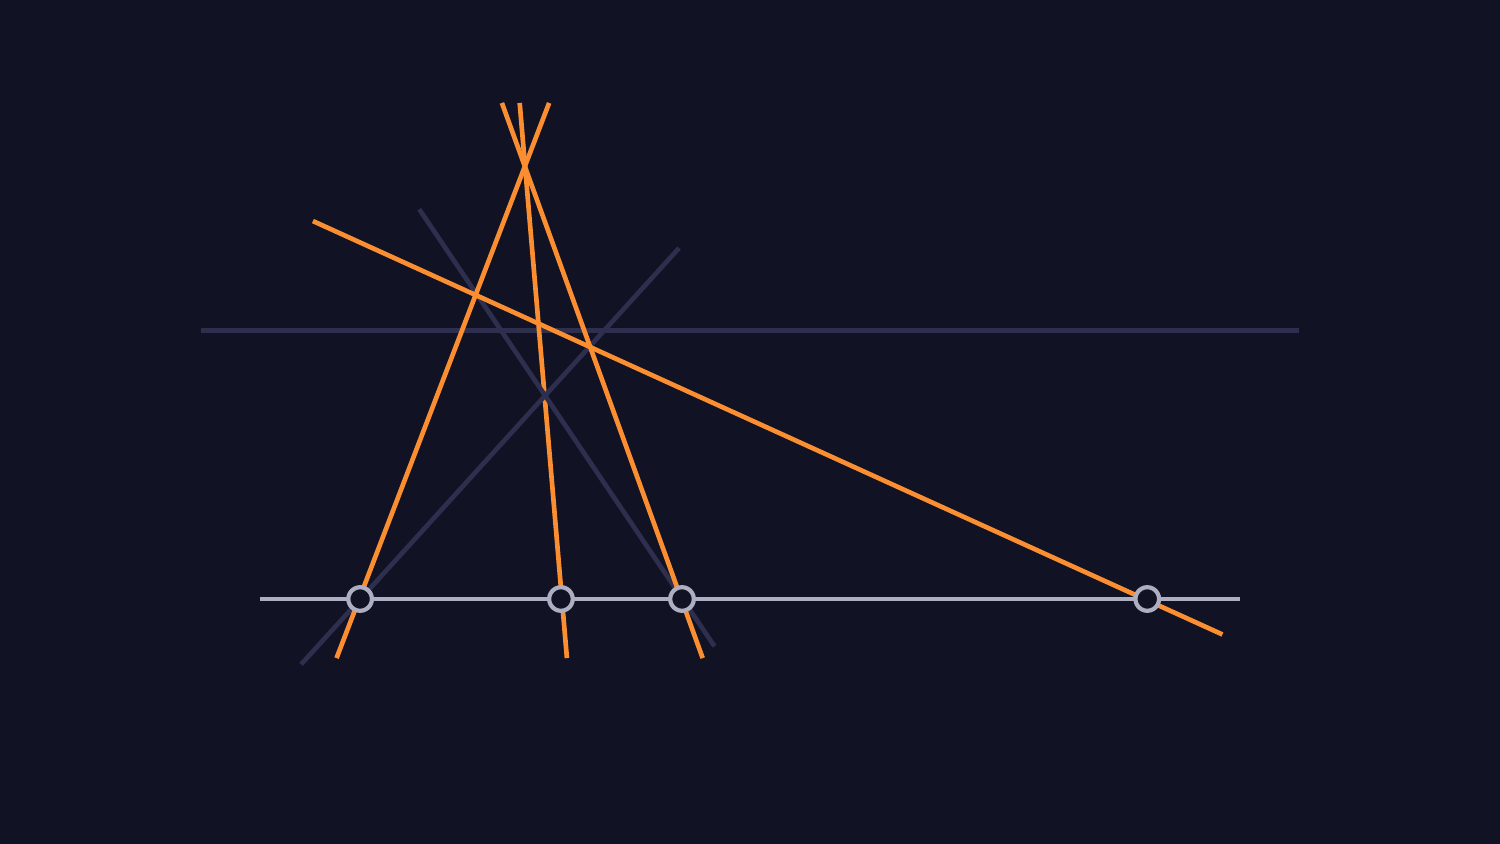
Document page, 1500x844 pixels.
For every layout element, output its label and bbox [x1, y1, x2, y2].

text_box [259, 102, 1241, 665]
